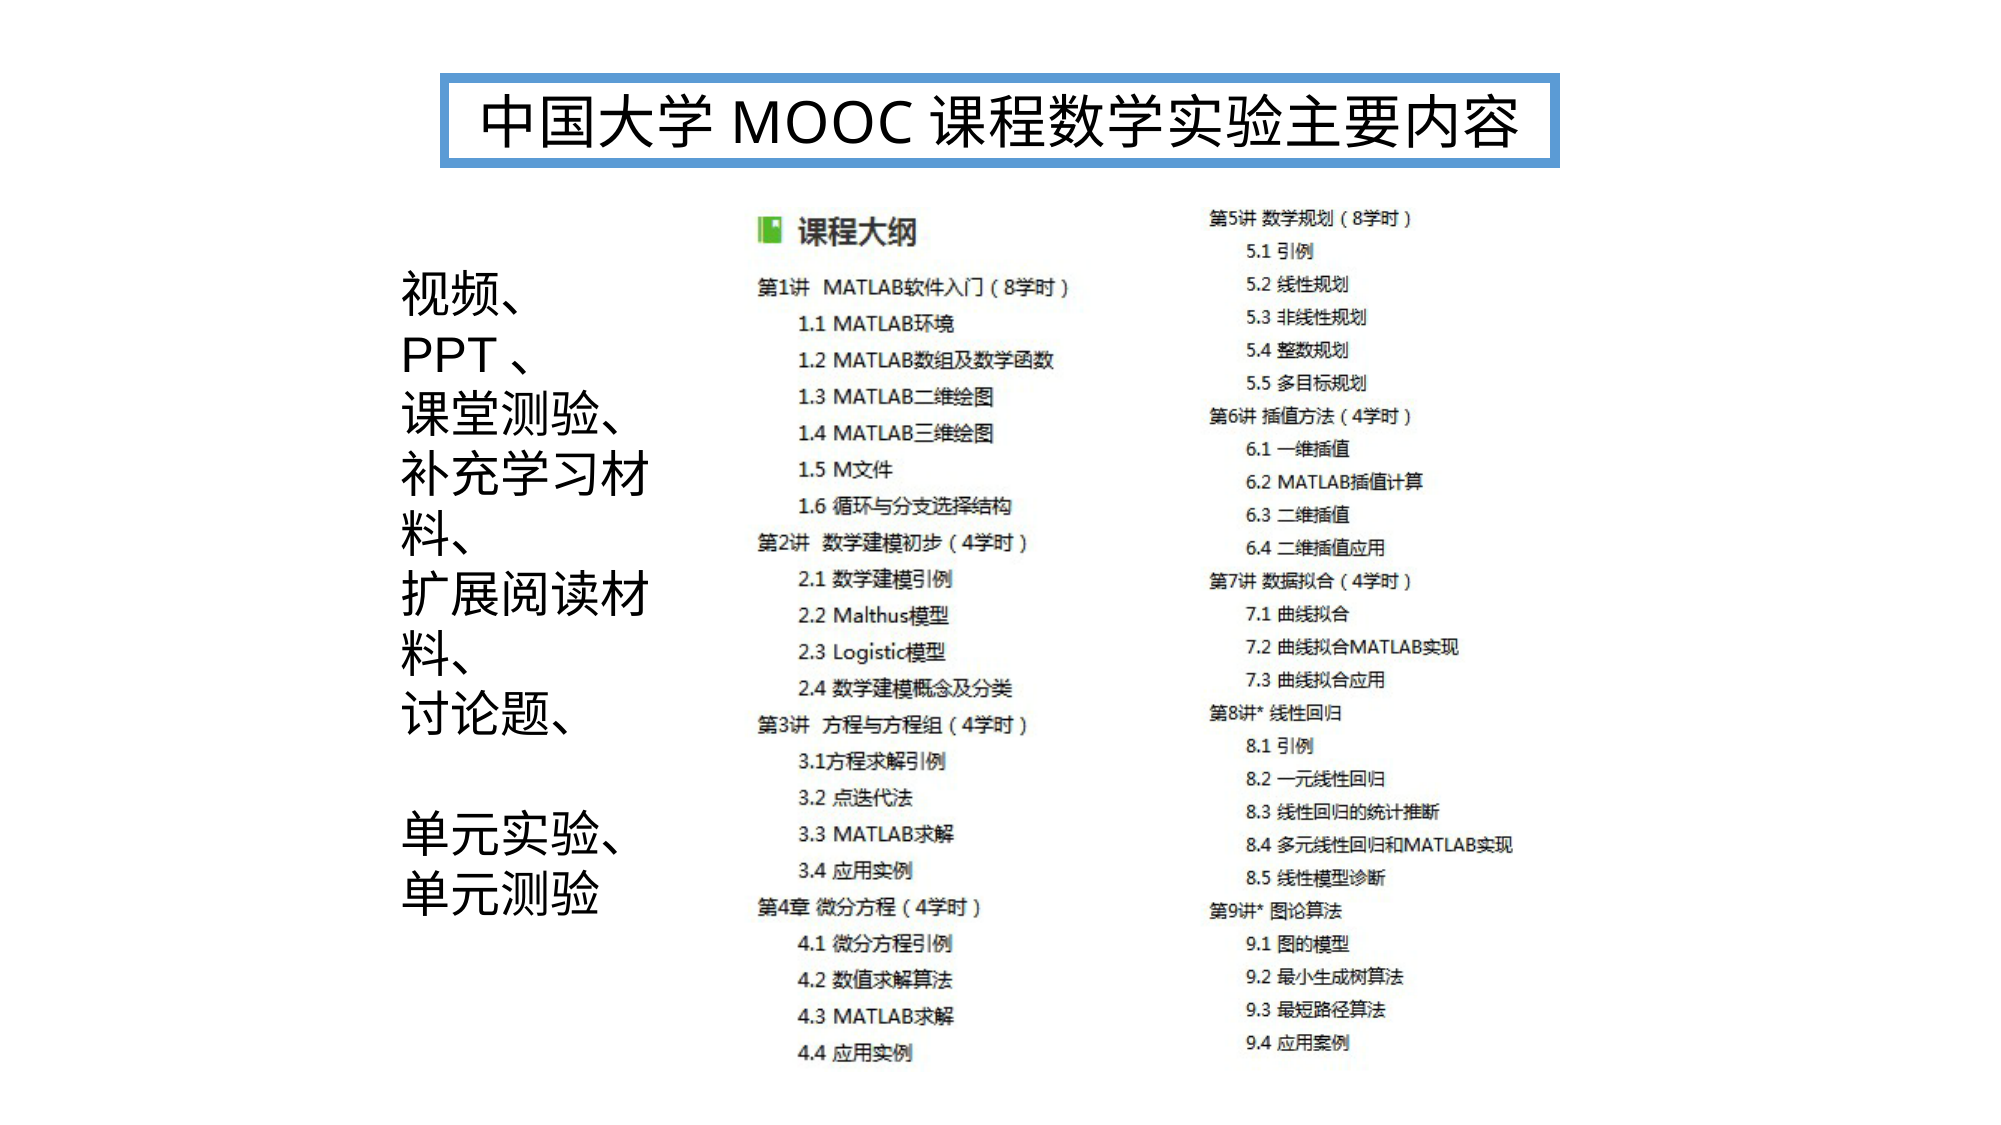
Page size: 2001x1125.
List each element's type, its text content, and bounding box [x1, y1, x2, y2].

text_box 视频、 PPT、 课堂测验、 补充学习材料、 扩展阅读材料、 讨论题、 单元实验、单元测验 [385, 255, 692, 931]
text_box 中国大学MOOC课程数学实验主要内容 [444, 78, 1556, 163]
picture [1153, 207, 1579, 1073]
picture [692, 207, 1125, 1073]
